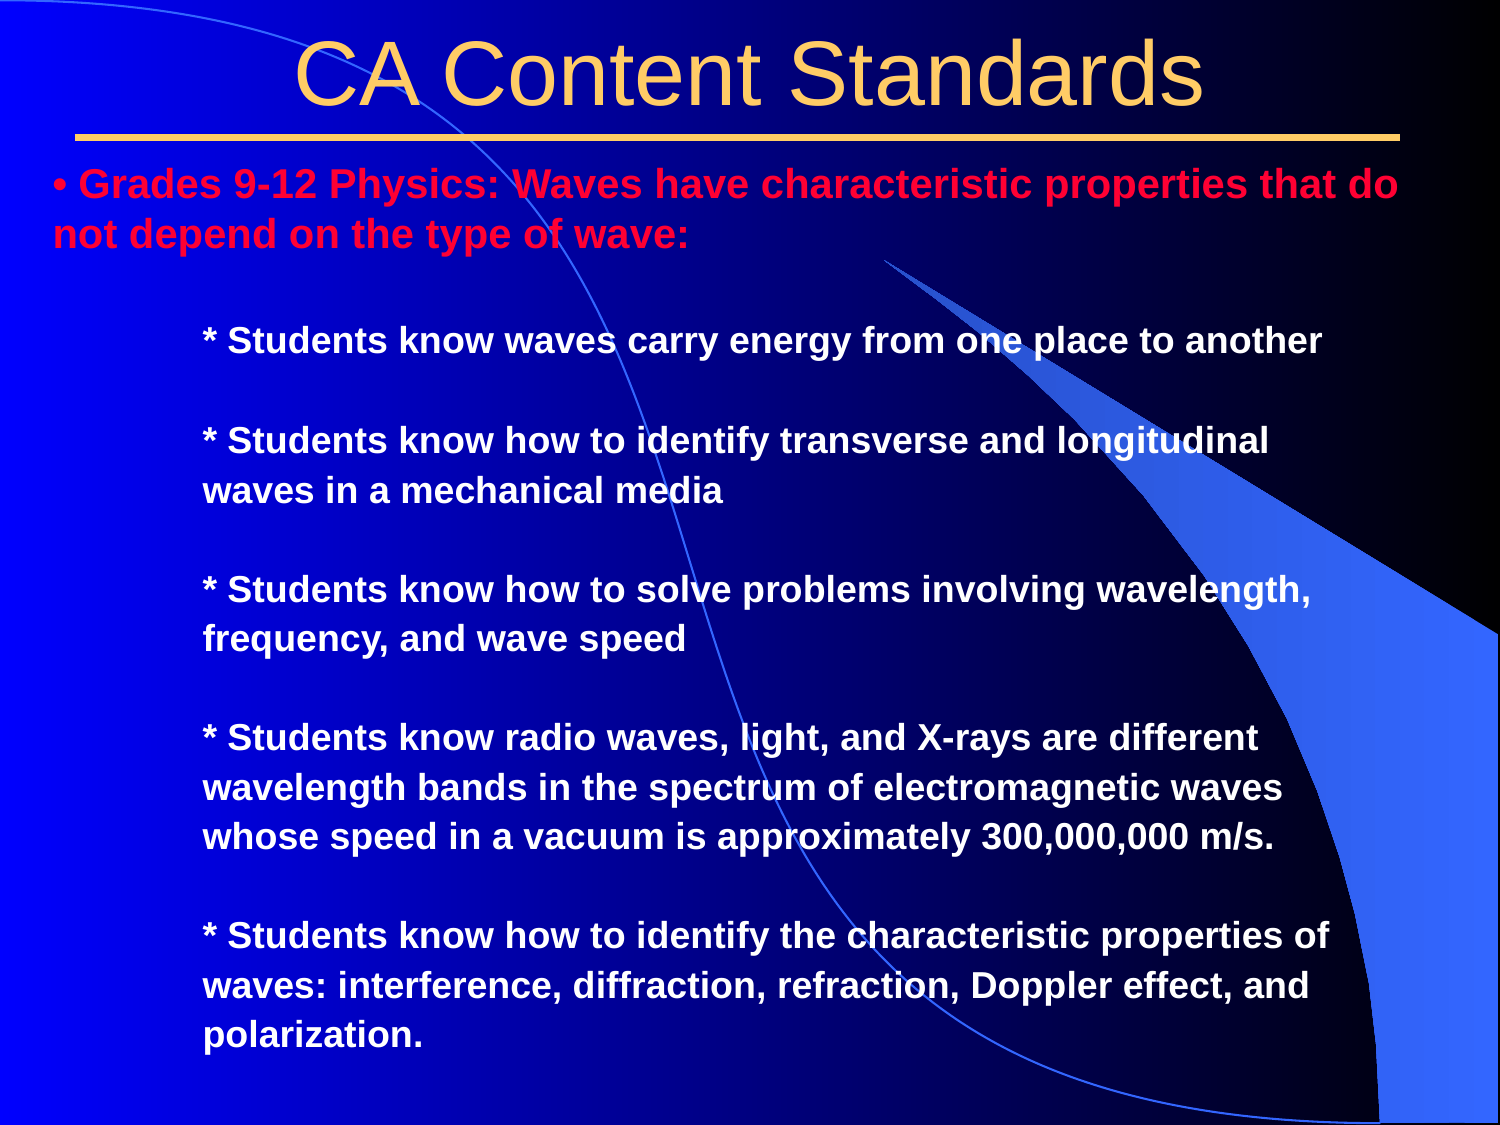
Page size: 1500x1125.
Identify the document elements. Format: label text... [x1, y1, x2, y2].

title CA Content Standards [112, 0, 1388, 134]
text_box • Grades 9-12 Physics: Waves have characteristic properties that do not depend on the type of wave: * Students know waves carry energy from one place to another * Students know how to identify transverse and longitudinal waves in a mechanical media * Students know how to solve problems involving wavelength, frequency, and wave speed * Students know radio waves, light, and X-rays are different wavelength bands in the spectrum of electromagnetic waves whose speed in a vacuum is approximately 300,000,000 m/s. * Students know how to identify the characteristic properties of waves: interference, diffraction, refraction, Doppler effect, and polarization. [37, 149, 1463, 1063]
